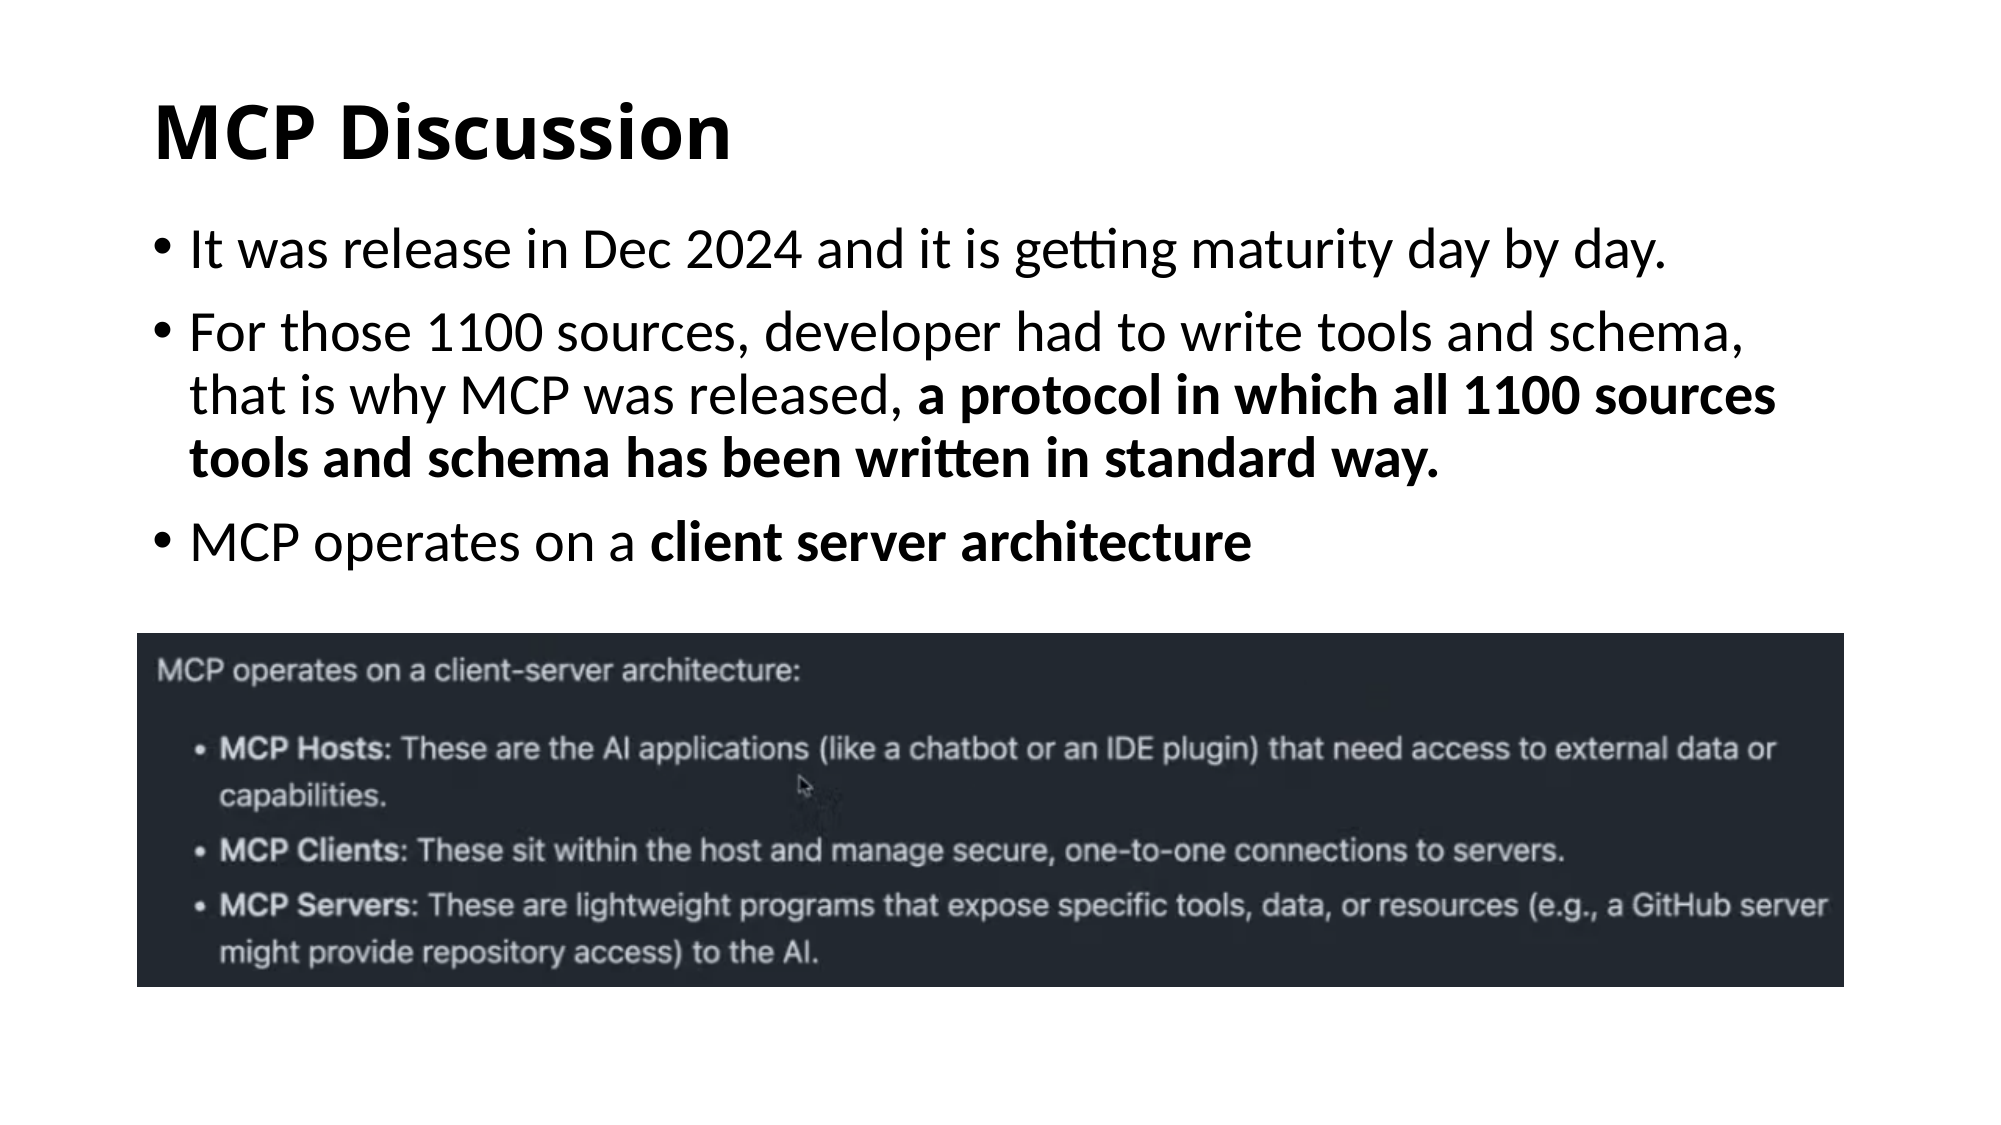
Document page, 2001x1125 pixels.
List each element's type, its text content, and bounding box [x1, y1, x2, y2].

title MCP Discussion [137, 59, 1863, 210]
picture [137, 633, 1844, 987]
list It was release in Dec 2024 and it is getting maturity day by day. For those 1100 sources, developer had to write tools and schema, that is why MCP was released, a protocol in which all 1100 sources tools and schema has been written in standard way. MCP operates on a client server architecture [137, 210, 1863, 1014]
